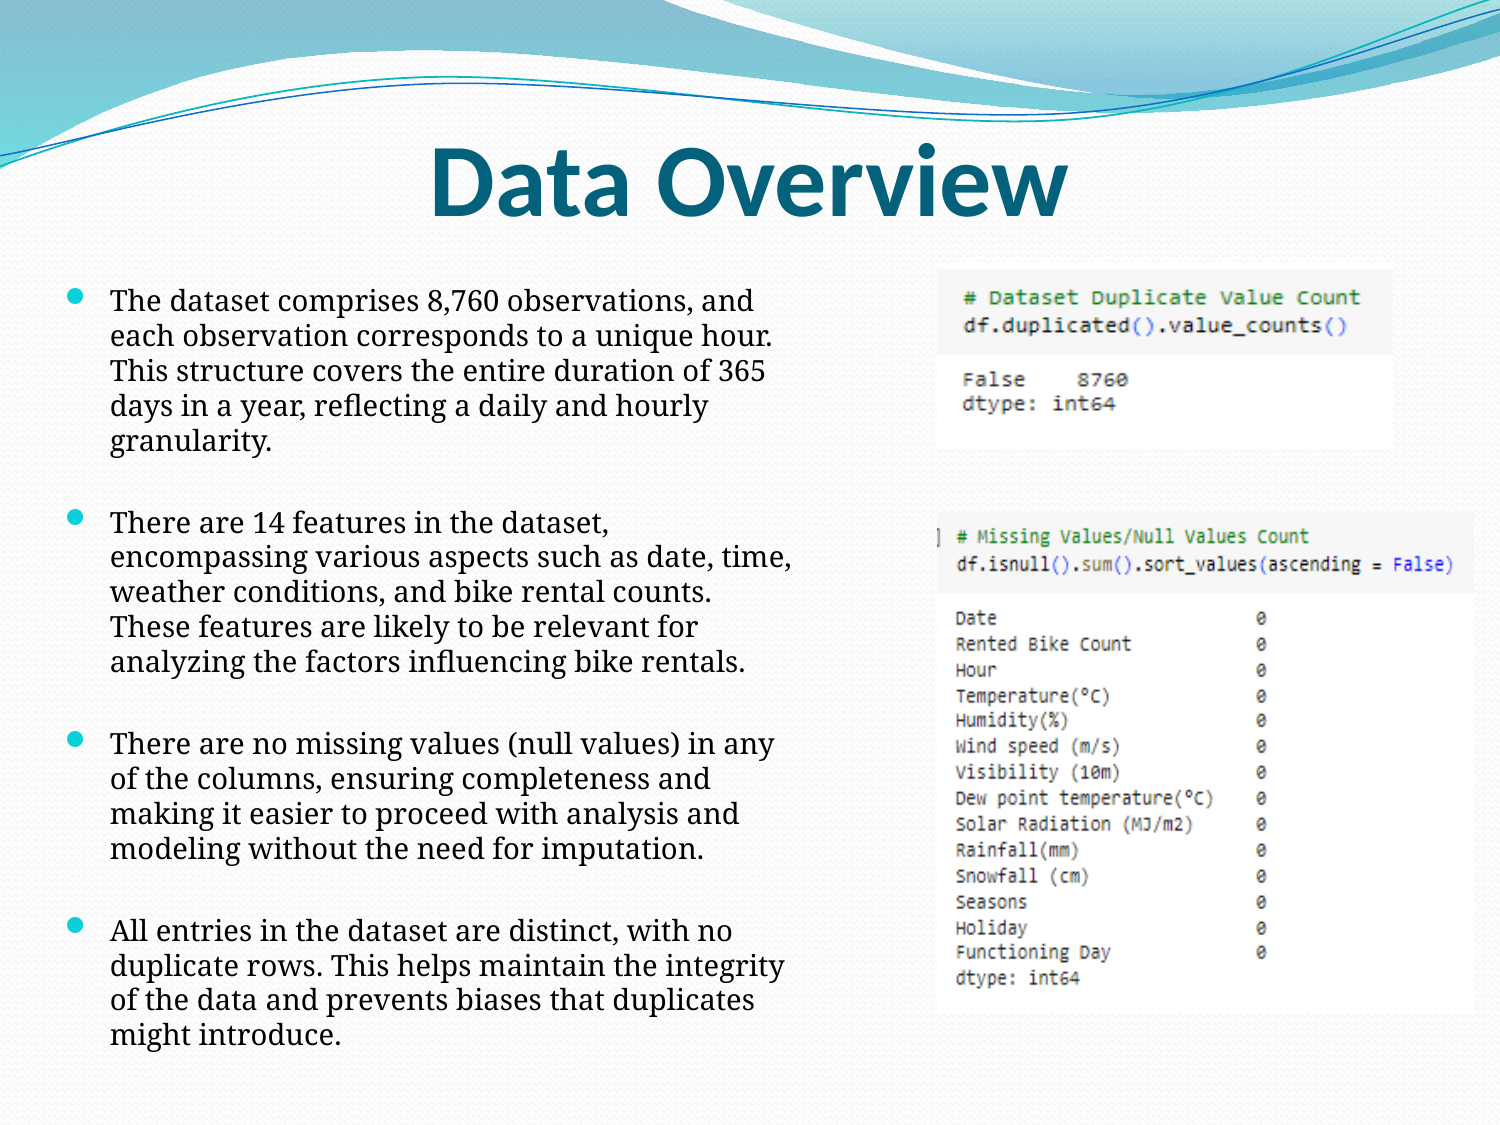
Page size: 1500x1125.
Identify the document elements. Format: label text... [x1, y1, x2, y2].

title Data Overview [75, 87, 1425, 238]
picture [937, 262, 1393, 451]
list The dataset comprises 8,760 observations, and each observation corresponds to a unique hour. This structure covers the entire duration of 365 days in a year, reflecting a daily and hourly granularity. There are 14 features in the dataset, encompassing various aspects such as date, time, weather conditions, and bike rental counts. These features are likely to be relevant for analyzing the factors influencing bike rentals. There are no missing values (null values) in any of the columns, ensuring completeness and making it easier to proceed with analysis and modeling without the need for imputation. All entries in the dataset are distinct, with no duplicate rows. This helps maintain the integrity of the data and prevents biases that duplicates might introduce. [50, 275, 813, 1050]
picture [937, 512, 1474, 1013]
